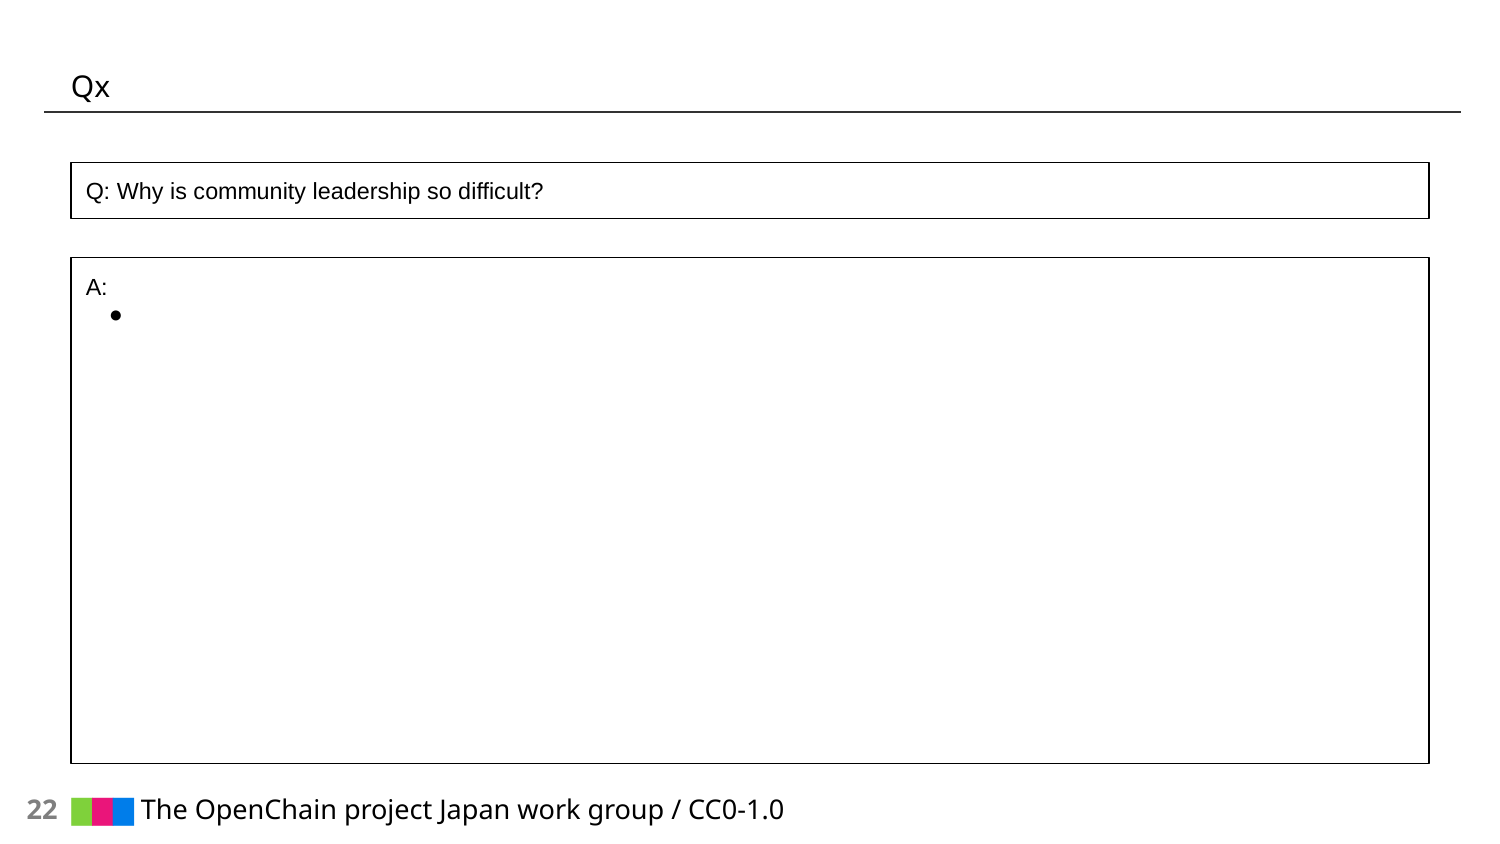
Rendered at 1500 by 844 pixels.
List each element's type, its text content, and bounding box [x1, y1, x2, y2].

text_box Q: Why is community leadership so difficult? [70, 162, 1430, 219]
title Qx [70, 5, 1430, 104]
text_box A: [70, 257, 1430, 764]
